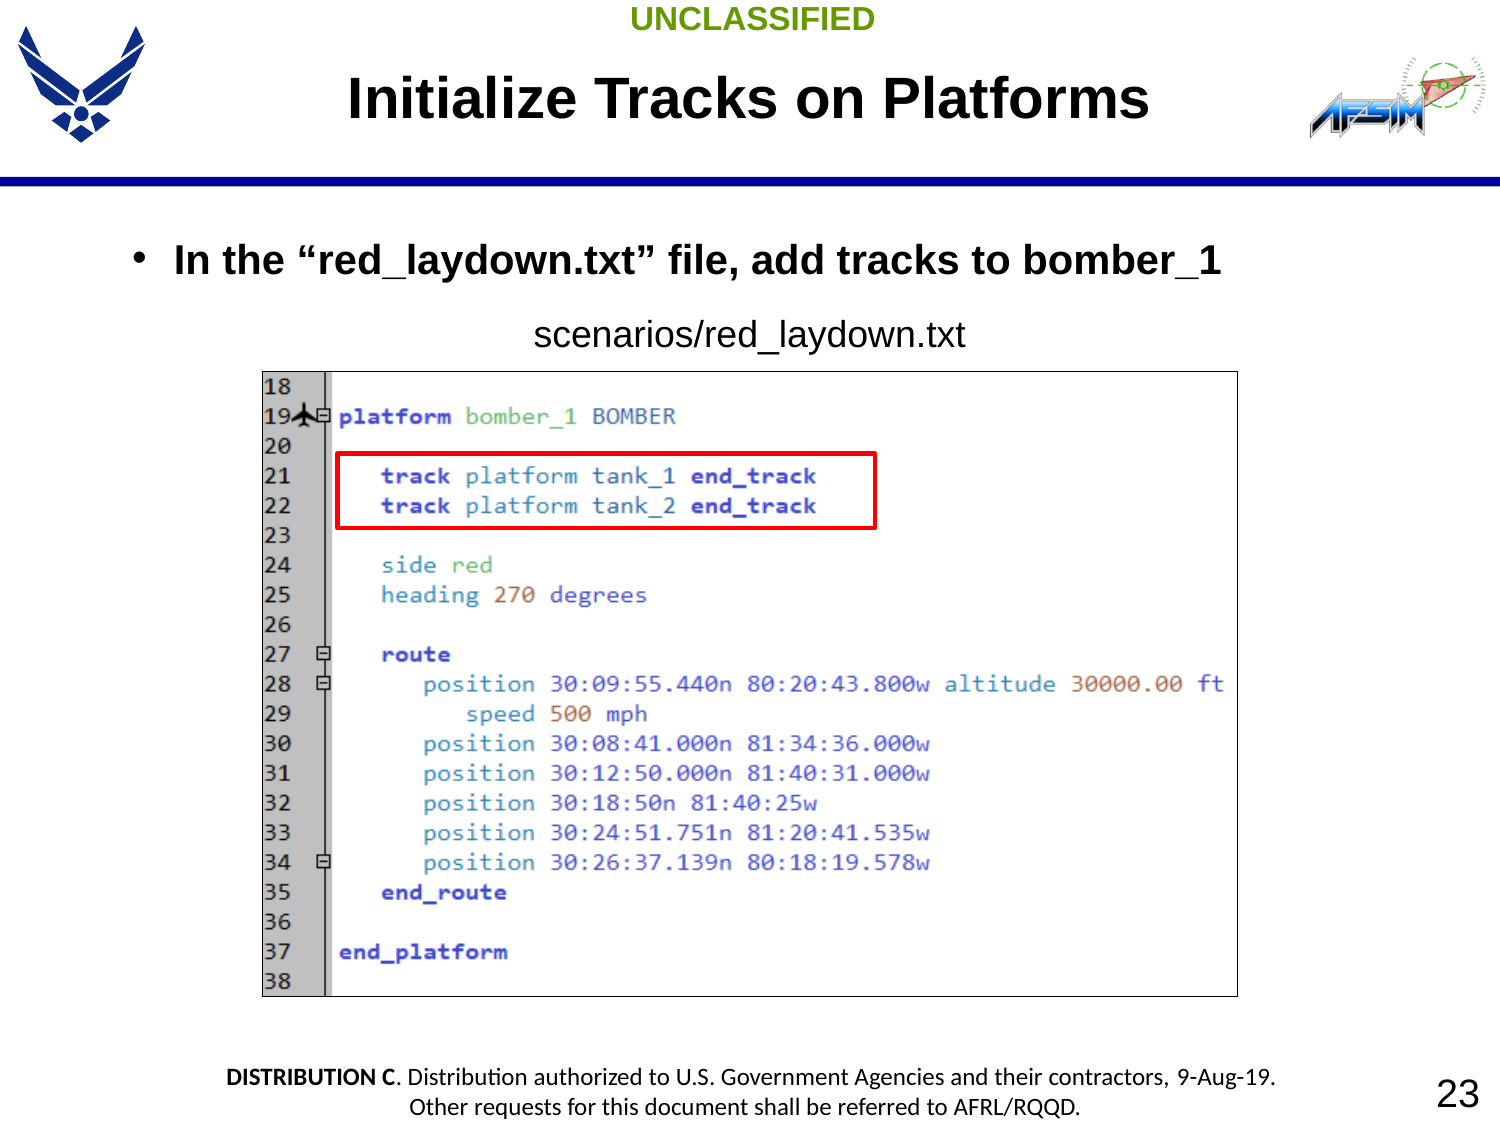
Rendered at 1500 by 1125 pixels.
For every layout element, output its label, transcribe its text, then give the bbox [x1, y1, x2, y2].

list In the “red_laydown.txt” file, add tracks to bomber_1 [75, 212, 1425, 1005]
picture [262, 371, 1238, 997]
picture [1304, 47, 1496, 145]
title Initialize Tracks on Platforms [206, 1, 1294, 189]
text_box scenarios/red_laydown.txt [518, 302, 982, 363]
